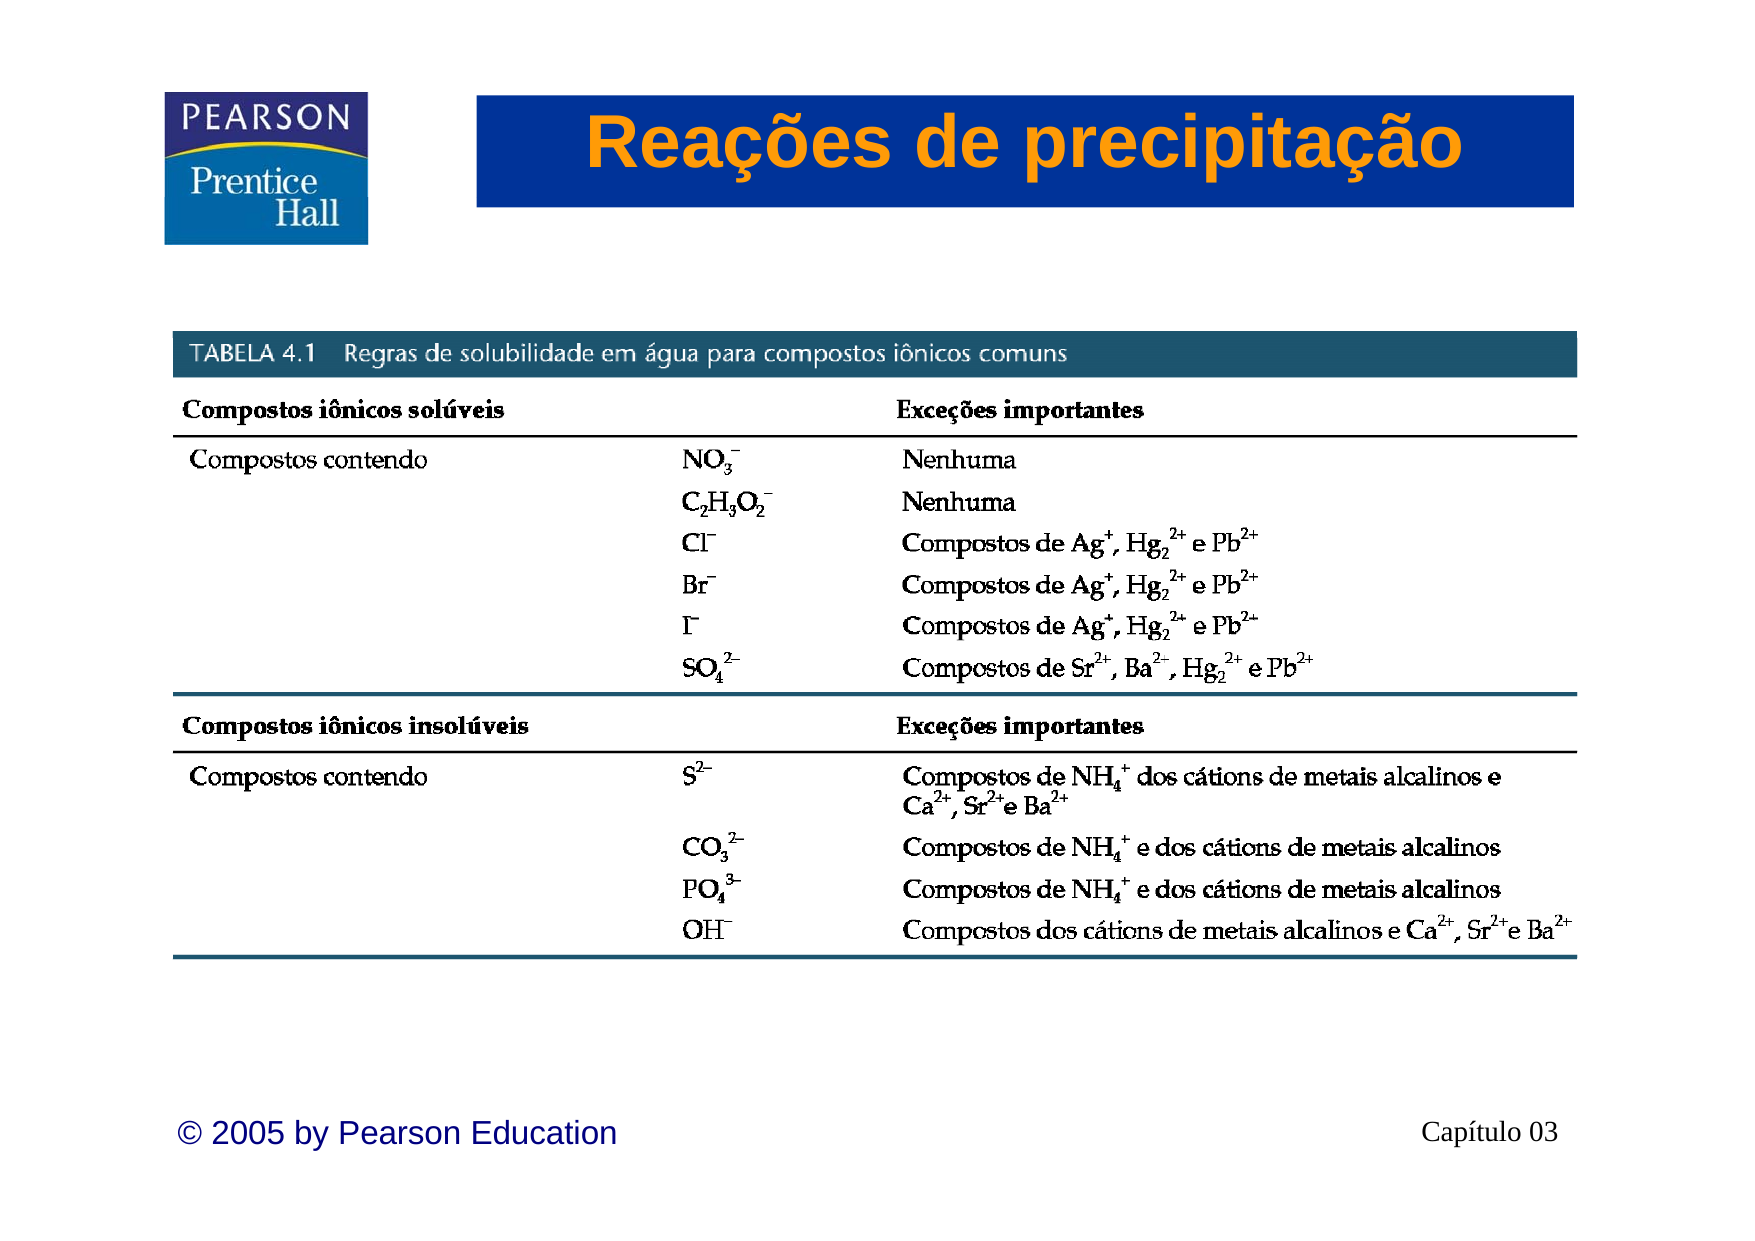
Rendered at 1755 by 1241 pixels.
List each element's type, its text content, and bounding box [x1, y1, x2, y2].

text_box [476, 197, 1574, 208]
footer © 2005 by Pearson Education [175, 1111, 623, 1241]
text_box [171, 331, 1579, 476]
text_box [171, 490, 1579, 960]
title Reações de precipitação [180, 90, 1574, 300]
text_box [164, 92, 369, 246]
text_box Capítulo 03 [1419, 1112, 1561, 1147]
